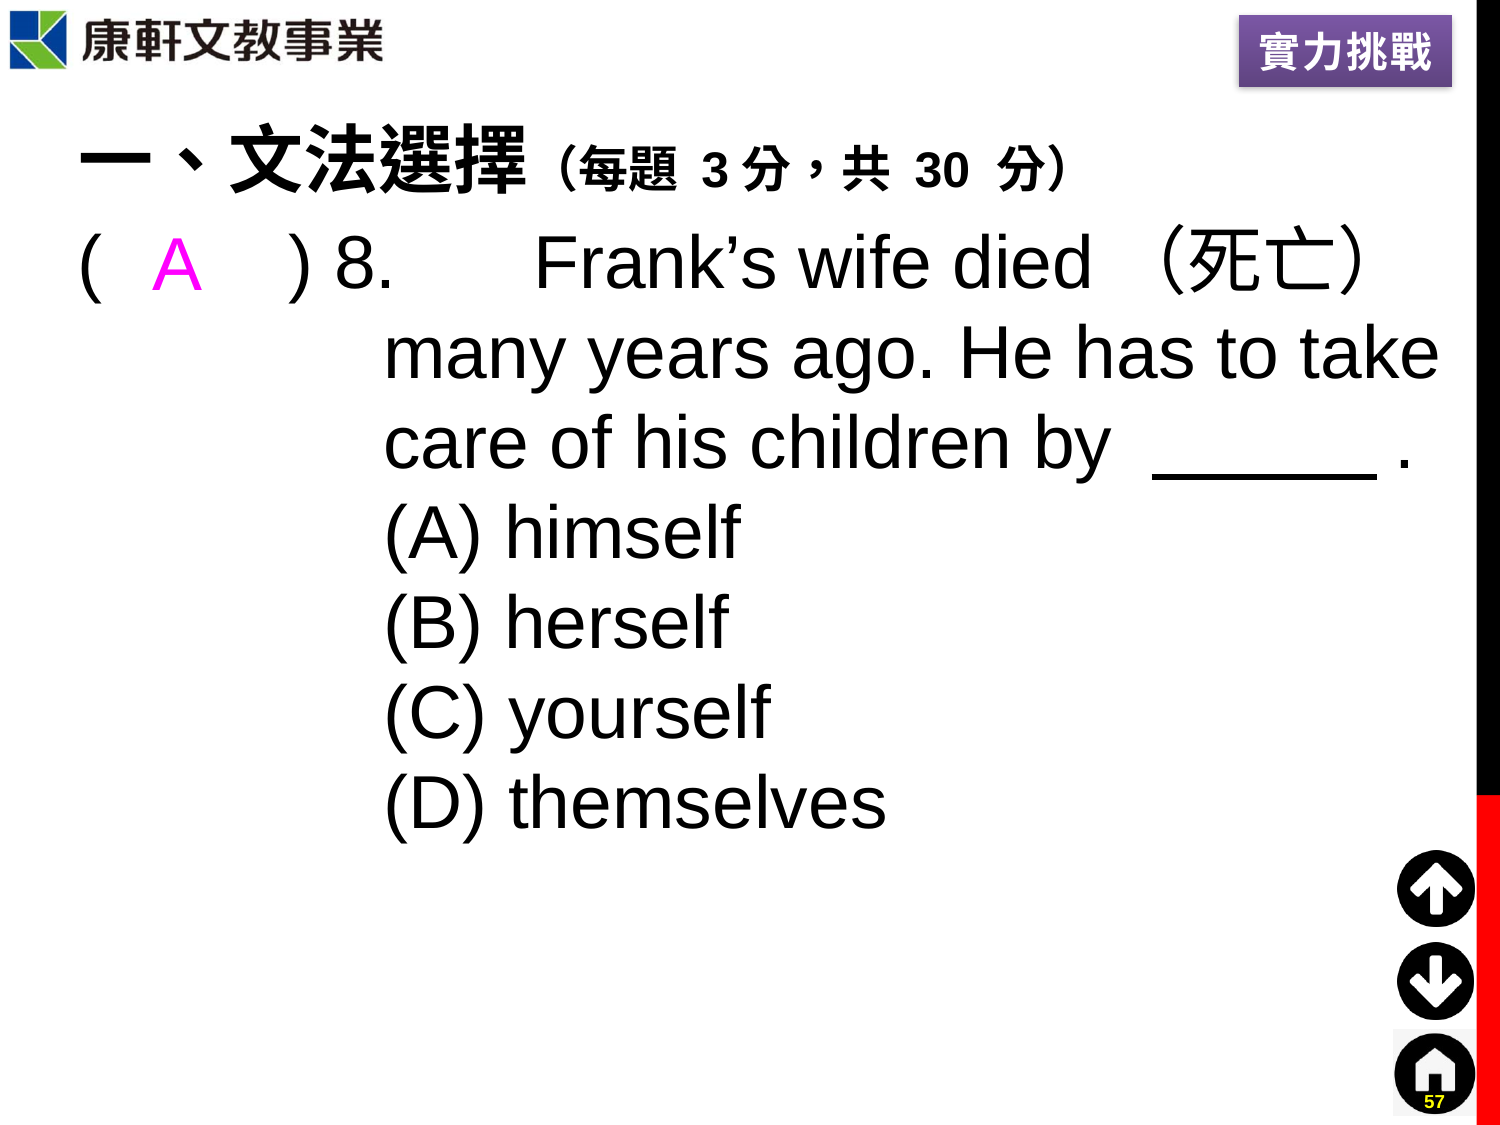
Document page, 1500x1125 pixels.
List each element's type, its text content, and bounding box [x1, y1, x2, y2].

picture [8, 9, 387, 70]
picture [1393, 1029, 1476, 1116]
picture [1397, 850, 1475, 928]
text_box 實力挑戰 [1239, 15, 1452, 87]
text_box A [107, 223, 249, 314]
picture [1396, 942, 1475, 1020]
text_box ( ) 8. Frank’s wife died（死亡）many years ago. He has to take care of his children by . (A) himself (B) herself (C) yourself (D) themselves [58, 206, 1477, 852]
text_box 一、文法選擇（每題 3分，共 30 分） [63, 111, 1222, 210]
